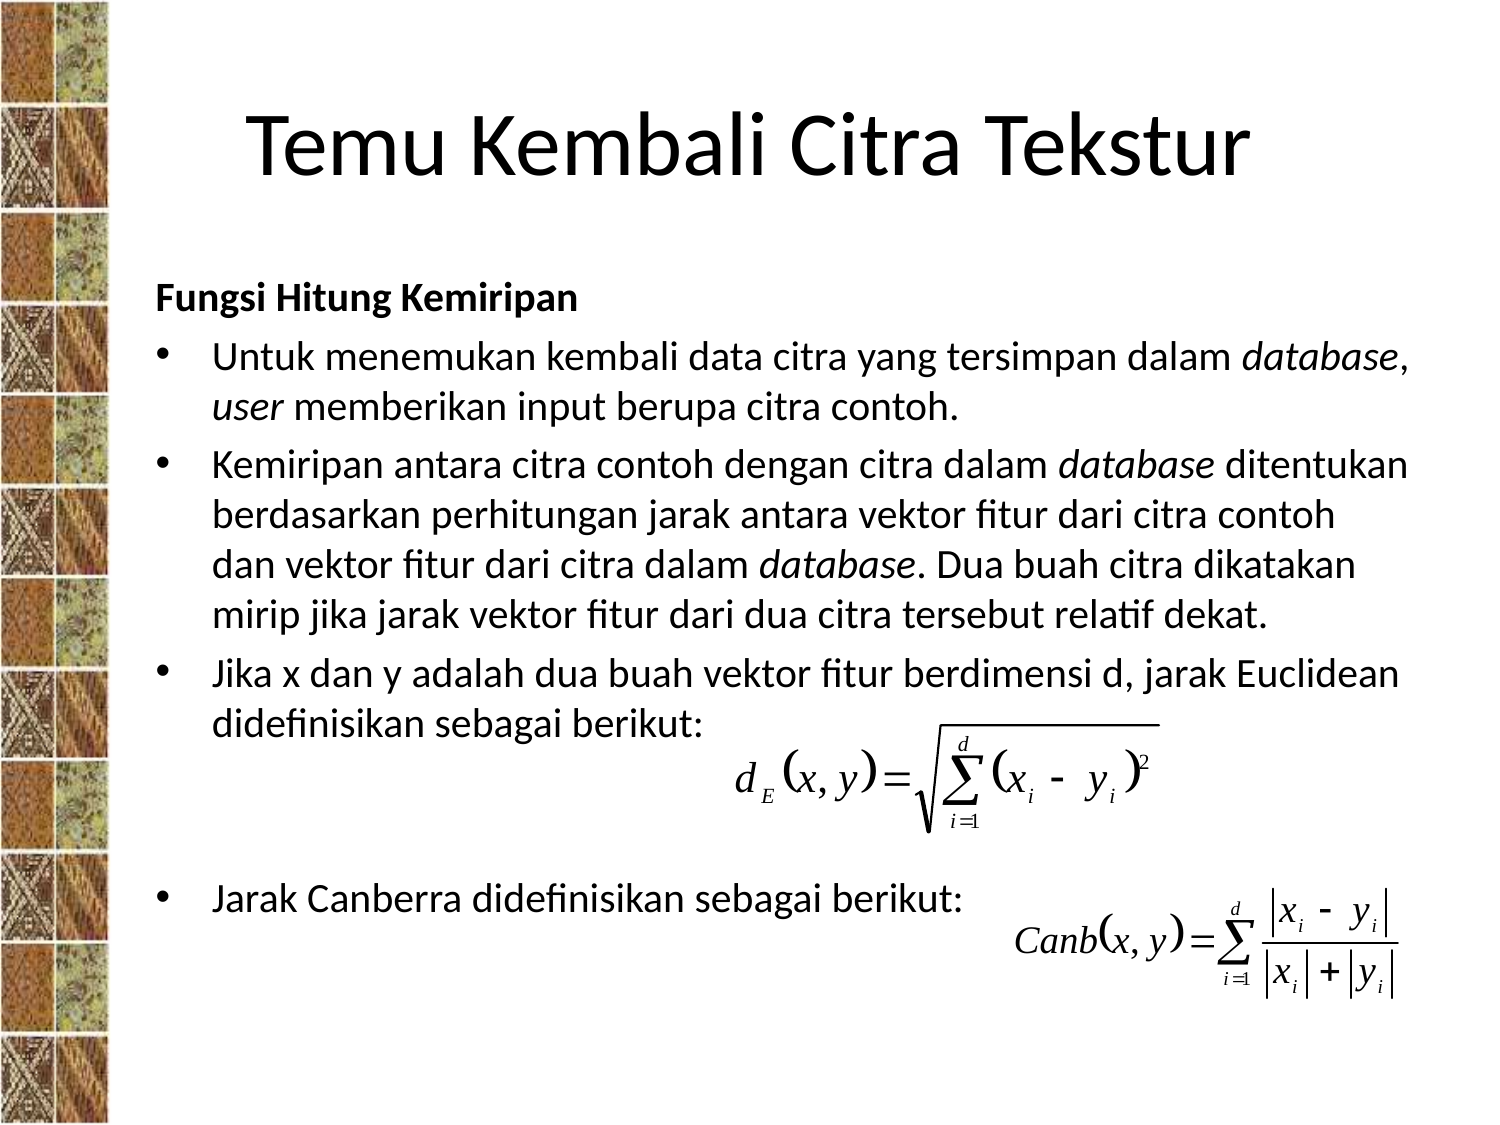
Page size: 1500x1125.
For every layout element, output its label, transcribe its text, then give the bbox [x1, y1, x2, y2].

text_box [726, 714, 1173, 846]
picture [0, 1, 1500, 1125]
title Temu Kembali Citra Tekstur [75, 45, 1425, 233]
list Fungsi Hitung Kemiripan Untuk menemukan kembali data citra yang tersimpan dalam database, user memberikan input berupa citra contoh. Kemiripan antara citra contoh dengan citra dalam database ditentukan berdasarkan perhitungan jarak antara vektor fitur dari citra contoh dan vektor fitur dari citra dalam database. Dua buah citra dikatakan mirip jika jarak vektor fitur dari dua citra tersebut relatif dekat. Jika x dan y adalah dua buah vektor fitur berdimensi d, jarak Euclidean didefinisikan sebagai berikut: Jarak Canberra didefinisikan sebagai berikut: [140, 262, 1425, 1005]
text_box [1007, 878, 1410, 1009]
